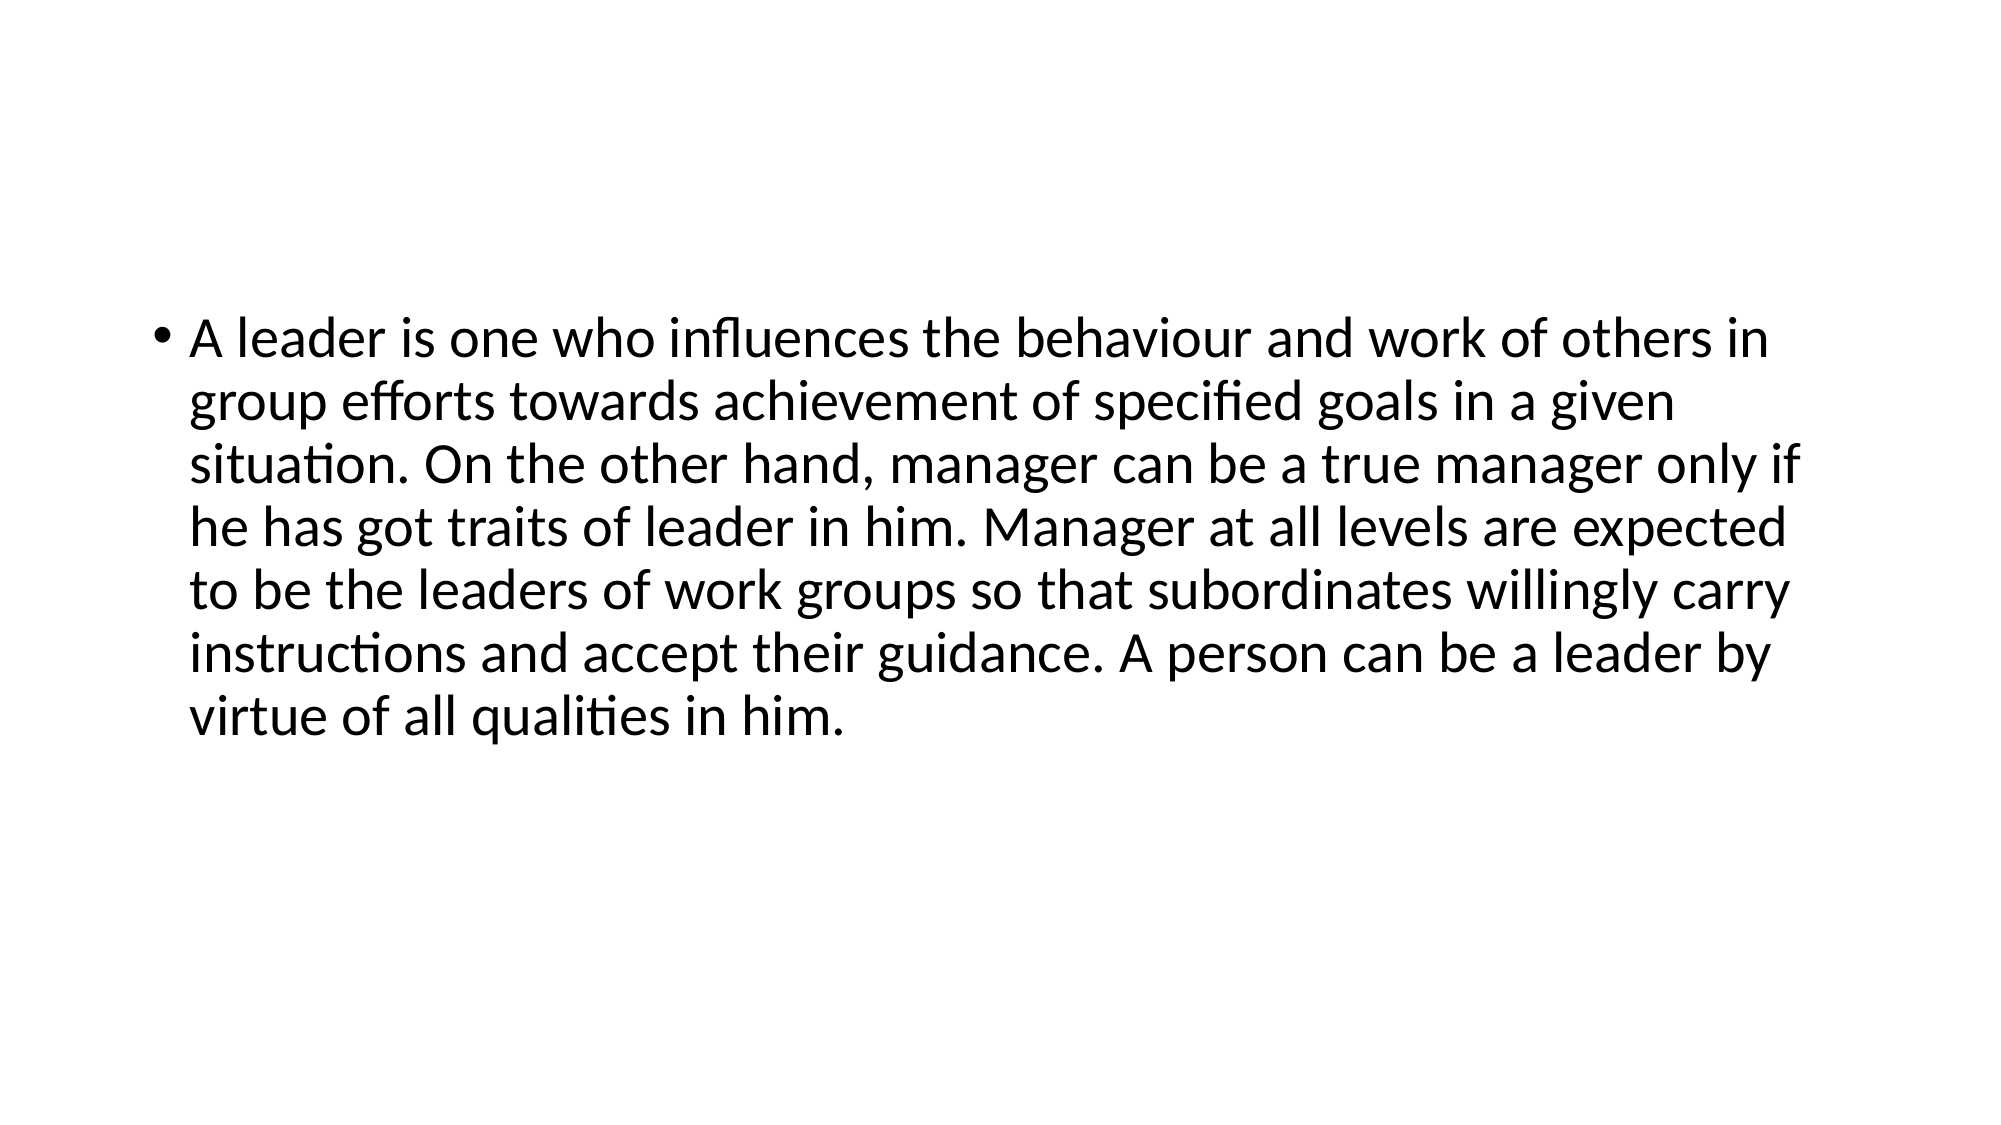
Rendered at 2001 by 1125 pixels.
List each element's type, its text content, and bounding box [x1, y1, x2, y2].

list A leader is one who influences the behaviour and work of others in group efforts towards achievement of specified goals in a given situation. On the other hand, manager can be a true manager only if he has got traits of leader in him. Manager at all levels are expected to be the leaders of work groups so that subordinates willingly carry instructions and accept their guidance. A person can be a leader by virtue of all qualities in him. [137, 299, 1863, 1014]
